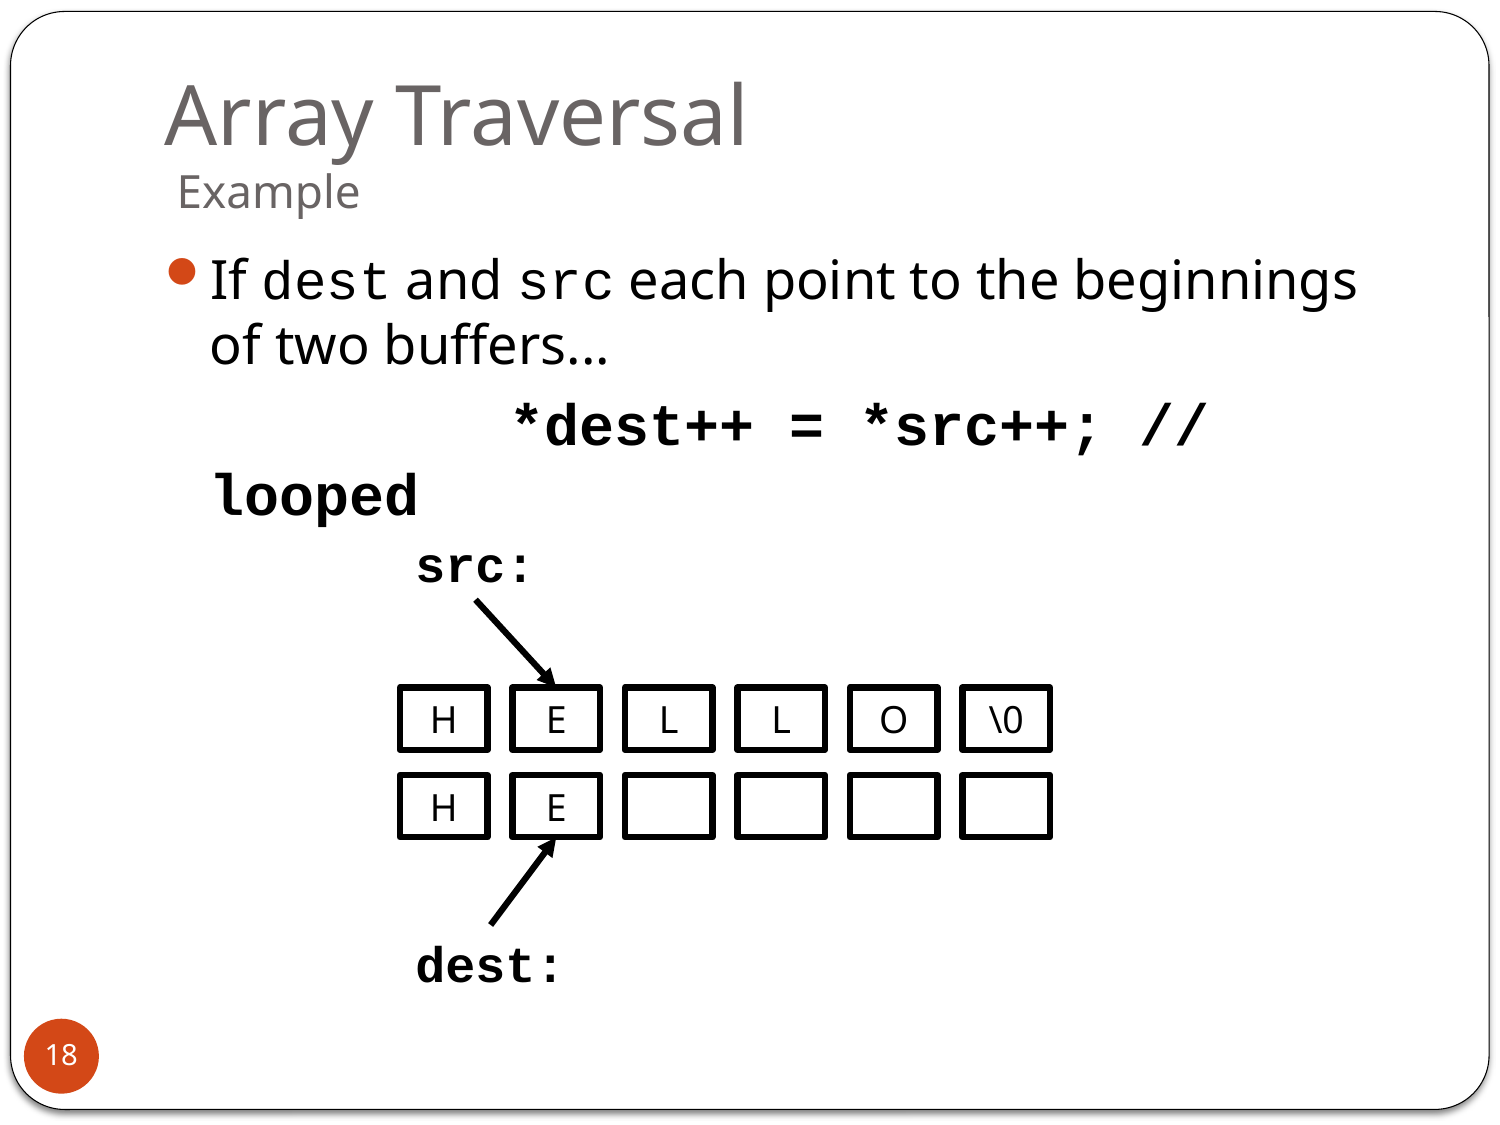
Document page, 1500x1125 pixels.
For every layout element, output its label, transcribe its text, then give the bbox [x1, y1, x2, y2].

text_box O [849, 686, 938, 751]
text_box E [511, 774, 601, 838]
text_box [472, 603, 560, 685]
text_box H [399, 686, 488, 751]
text_box src: [400, 524, 551, 600]
list If dest and src each point to the beginnings of two buffers... *dest++ = *src++; // looped [150, 237, 1425, 988]
text_box \0 [961, 686, 1051, 751]
text_box [849, 774, 938, 838]
text_box E [511, 686, 601, 751]
text_box L [736, 686, 826, 751]
text_box dest: [400, 924, 581, 1000]
slide_number 18 [23, 1018, 99, 1094]
text_box [736, 774, 826, 838]
text_box [961, 774, 1051, 838]
text_box [624, 774, 713, 838]
text_box H [399, 774, 488, 838]
title Array Traversal Example [150, 45, 1425, 233]
text_box L [624, 686, 713, 751]
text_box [479, 848, 568, 915]
